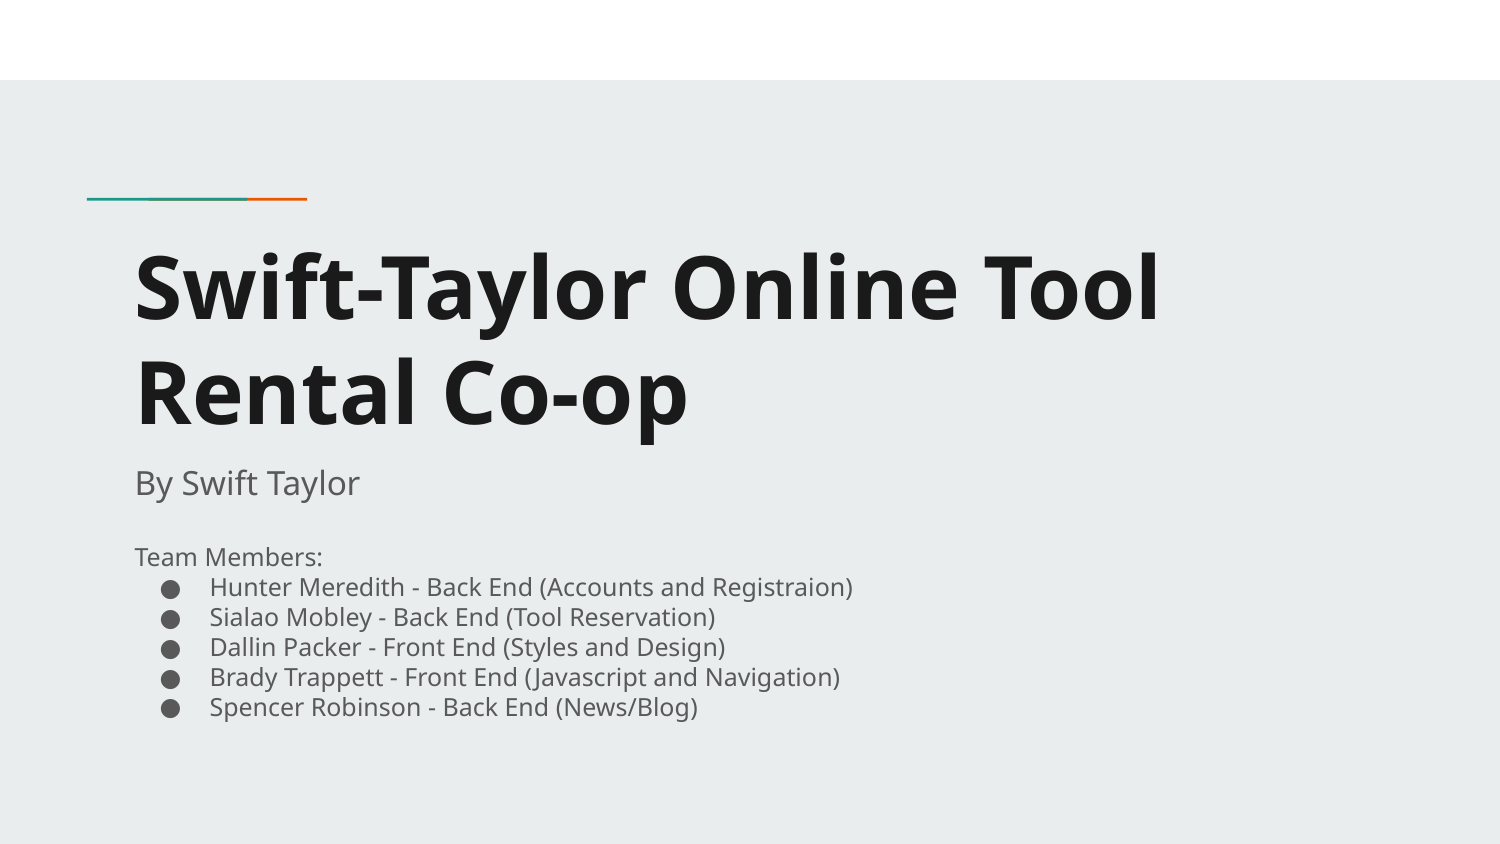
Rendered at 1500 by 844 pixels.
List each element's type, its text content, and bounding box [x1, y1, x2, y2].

subtitle By Swift Taylor Team Members: Hunter Meredith - Back End (Accounts and Registraion) Sialao Mobley - Back End (Tool Reservation) Dallin Packer - Front End (Styles and Design) Brady Trappett - Front End (Javascript and Navigation) Spencer Robinson - Back End (News/Blog) [119, 446, 1381, 748]
title Swift-Taylor Online Tool Rental Co-op [119, 216, 1381, 446]
